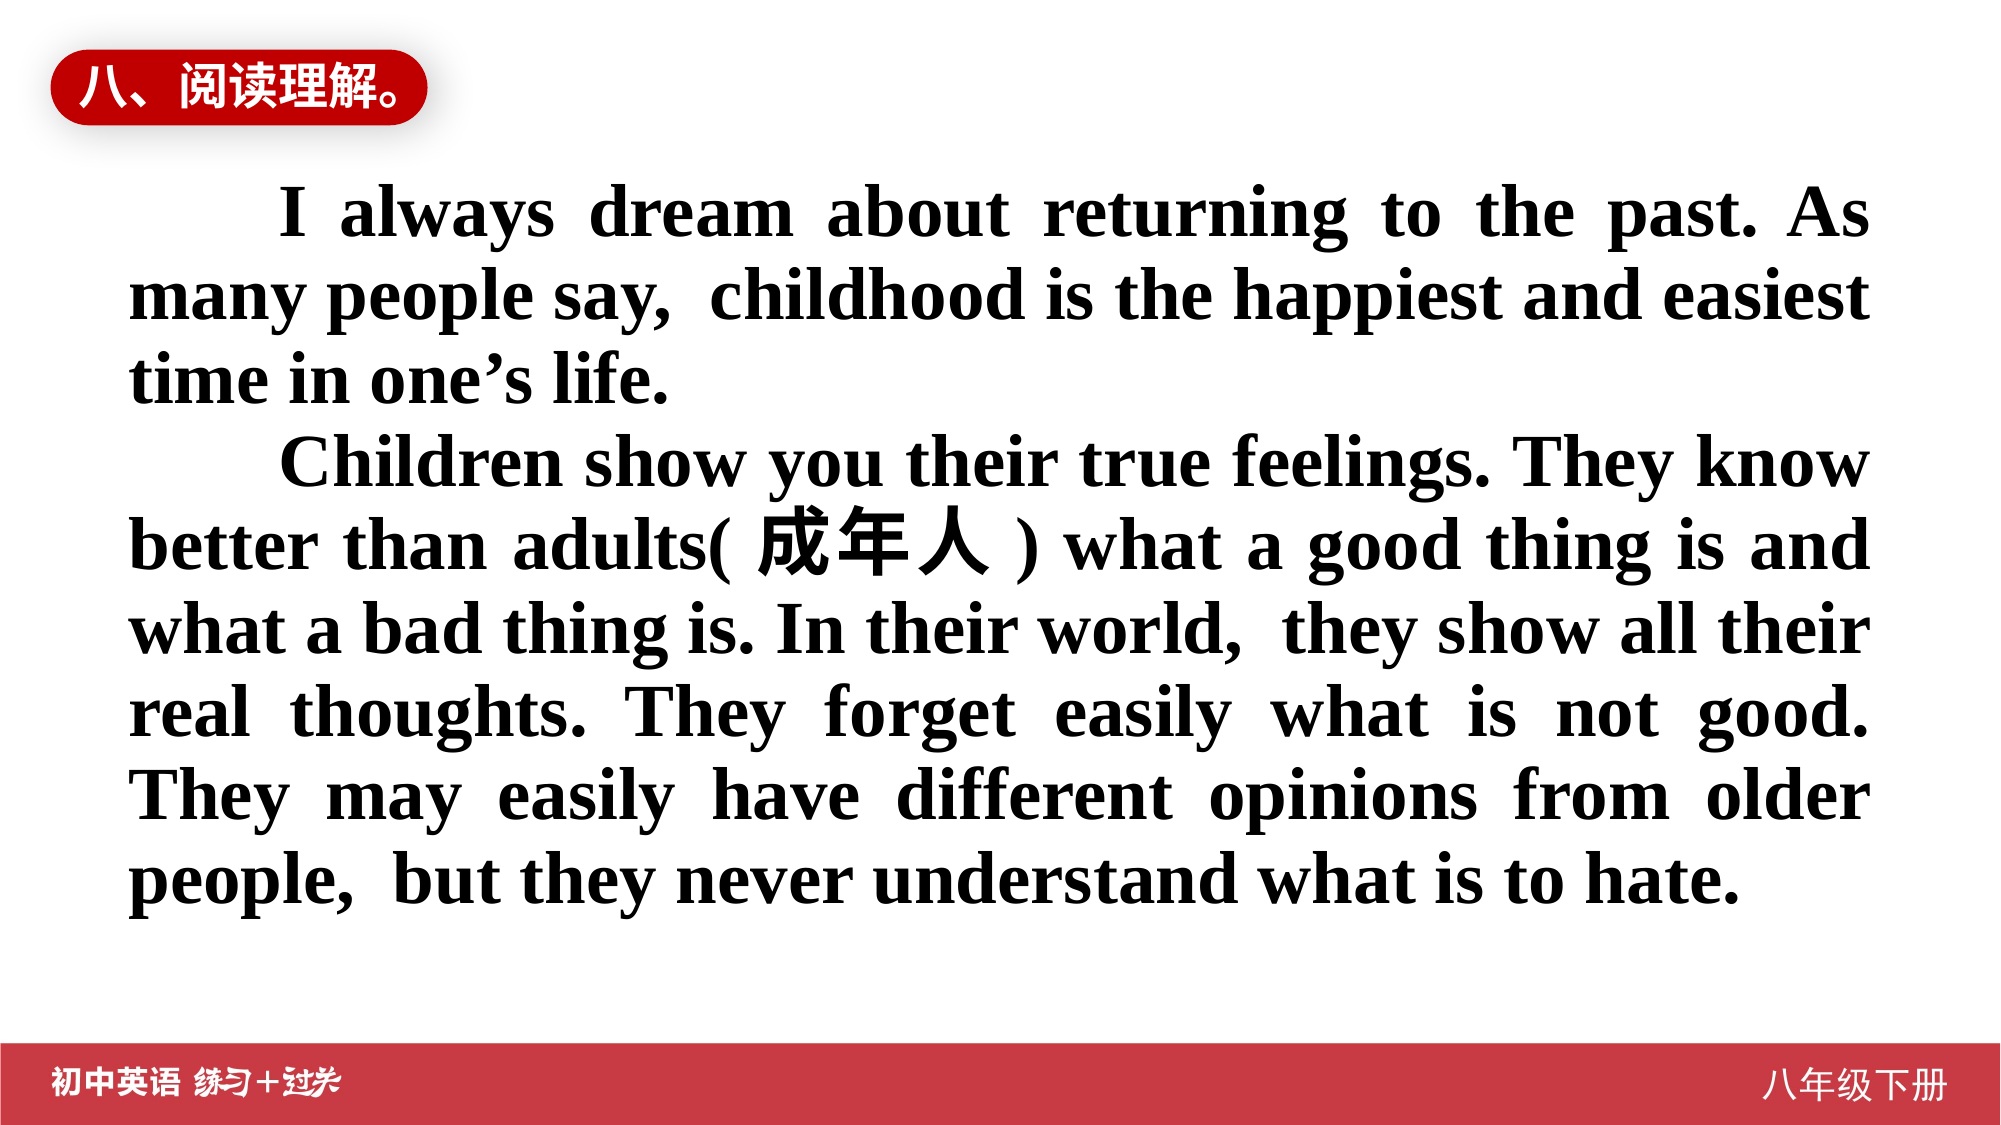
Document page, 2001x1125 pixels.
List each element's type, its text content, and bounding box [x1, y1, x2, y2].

text_box I always dream about returning to the past. As many people say, childhood is the happiest and easiest time in one’s life. Children show you their true feelings. They know better than adults(成年人) what a good thing is and what a bad thing is. In their world, they show all their real thoughts. They forget easily what is not good. They may easily have different opinions from older people, but they never understand what is to hate. [113, 160, 1887, 926]
picture [0, 0, 2001, 1125]
text_box 八、阅读理解。 [63, 47, 428, 122]
text_box [49, 58, 63, 117]
text_box [70, 122, 408, 127]
